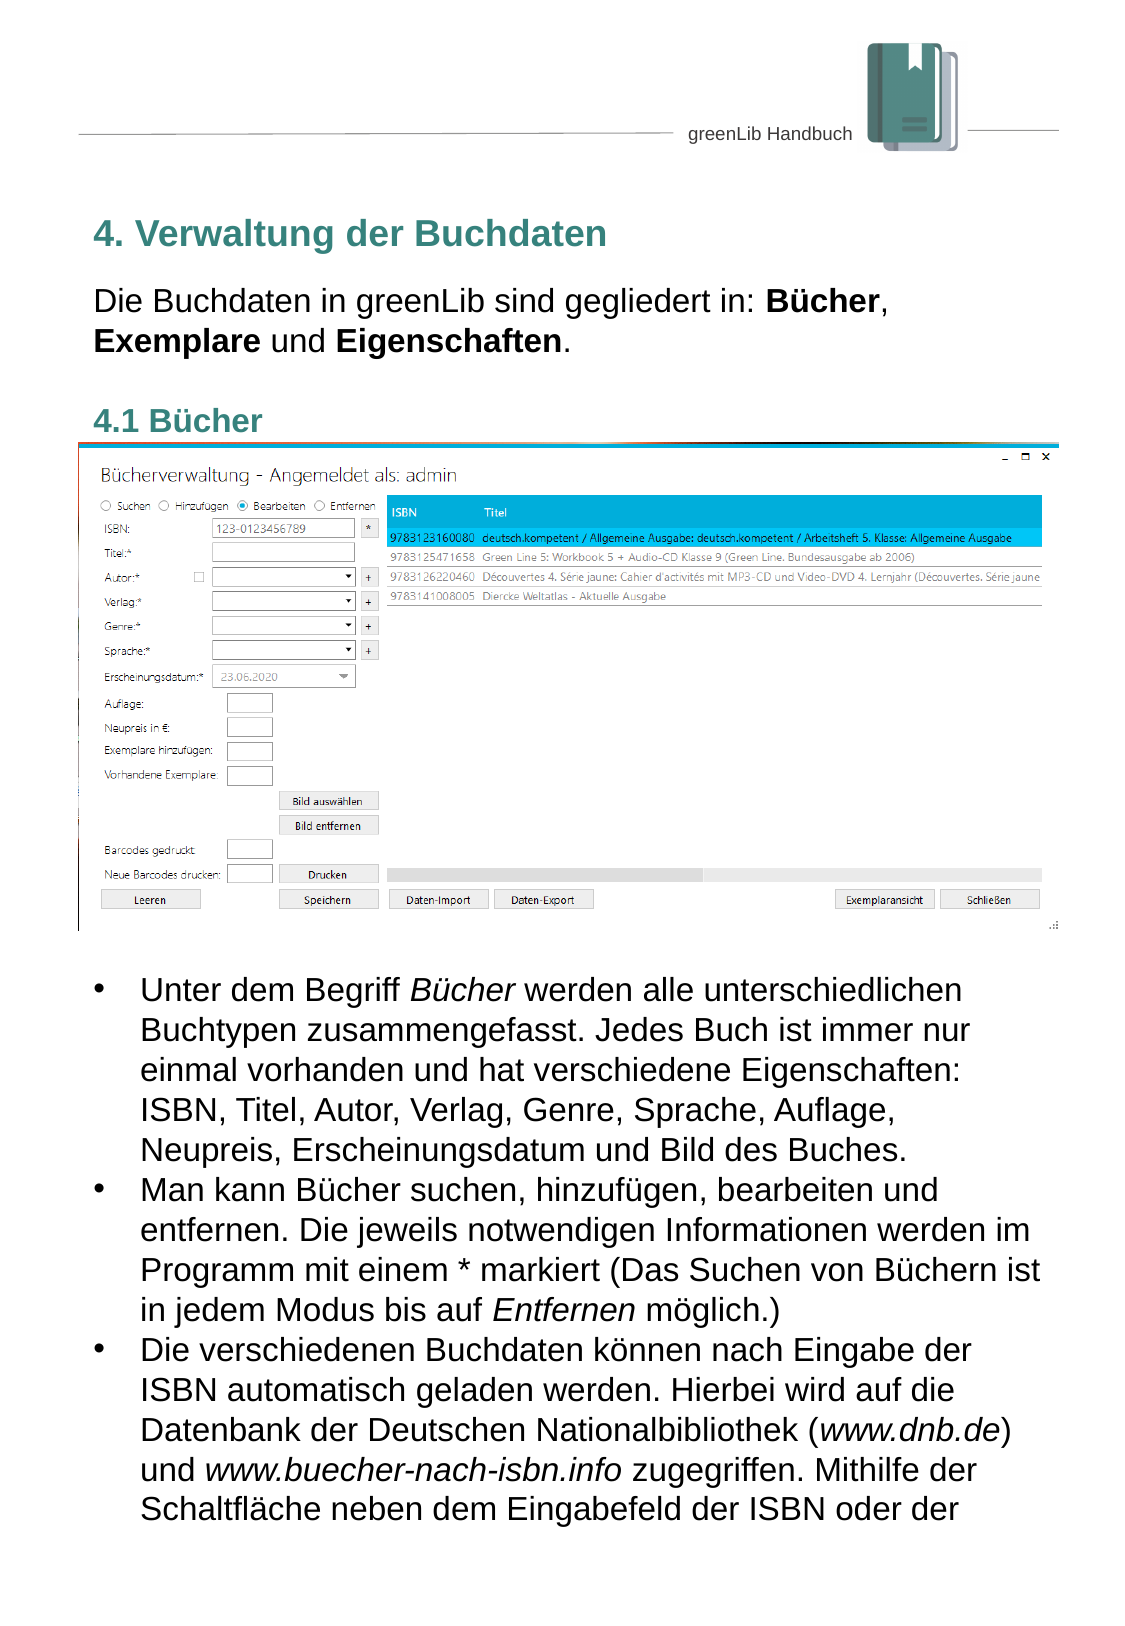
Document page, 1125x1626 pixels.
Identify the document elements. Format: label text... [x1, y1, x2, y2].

text_box greenLib Handbuch [673, 114, 857, 152]
picture [857, 41, 968, 153]
text_box 4. Verwaltung der Buchdaten Die Buchdaten in greenLib sind gegliedert in: Bücher, Exemplare und Eigenschaften. 4.1 Bücher [78, 201, 1059, 442]
picture [78, 449, 1059, 931]
text_box Unter dem Begriff Bücher werden alle unterschiedlichen Buchtypen zusammengefasst. Jedes Buch ist immer nur einmal vorhanden und hat verschiedene Eigenschaften: ISBN, Titel, Autor, Verlag, Genre, Sprache, Auflage, Neupreis, Erscheinungsdatum und Bild des Buches. Man kann Bücher suchen, hinzufügen, bearbeiten und entfernen. Die jeweils notwendigen Informationen werden im Programm mit einem * markiert (Das Suchen von Büchern ist in jedem Modus bis auf Entfernen möglich.) Die verschiedenen Buchdaten können nach Eingabe der ISBN automatisch geladen werden. Hierbei wird auf die Datenbank der Deutschen Nationalbibliothek (www.dnb.de) und www.buecher-nach-isbn.info zugegriffen. Mithilfe der Schaltfläche neben dem Eingabefeld der ISBN oder der [78, 961, 1059, 1535]
